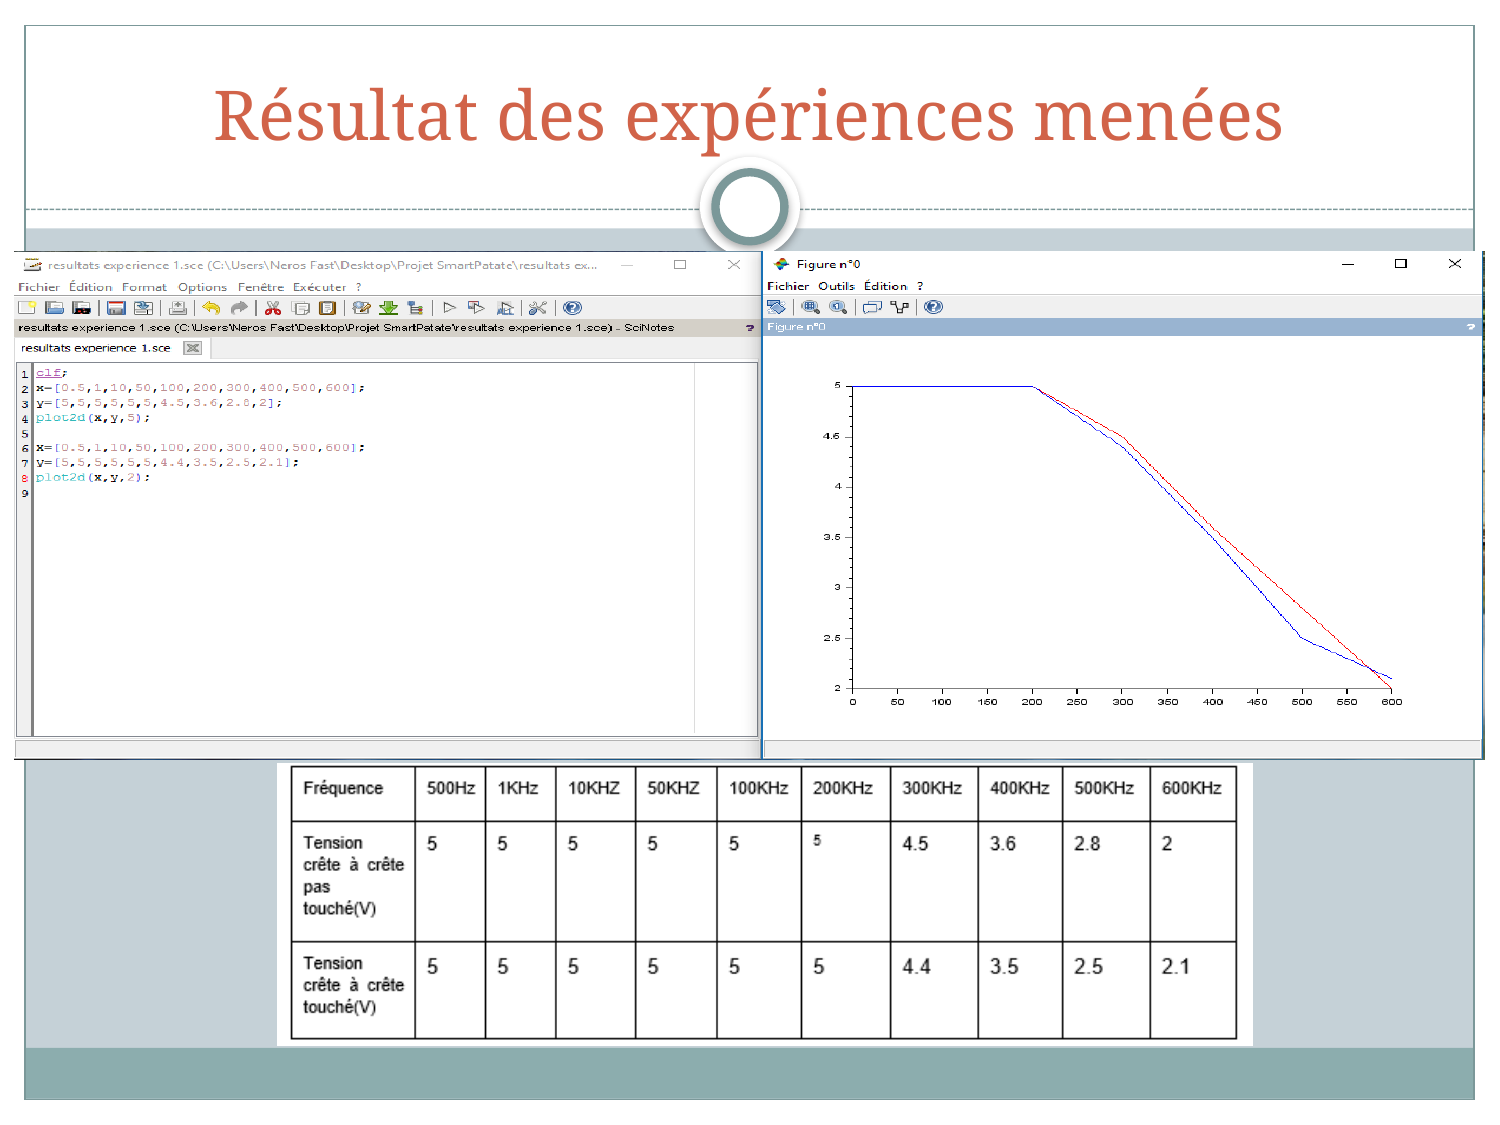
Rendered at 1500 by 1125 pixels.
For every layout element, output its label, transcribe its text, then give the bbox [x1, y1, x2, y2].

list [14, 251, 1485, 761]
picture [277, 763, 1253, 1047]
title Résultat des expériences menées [49, 37, 1450, 162]
